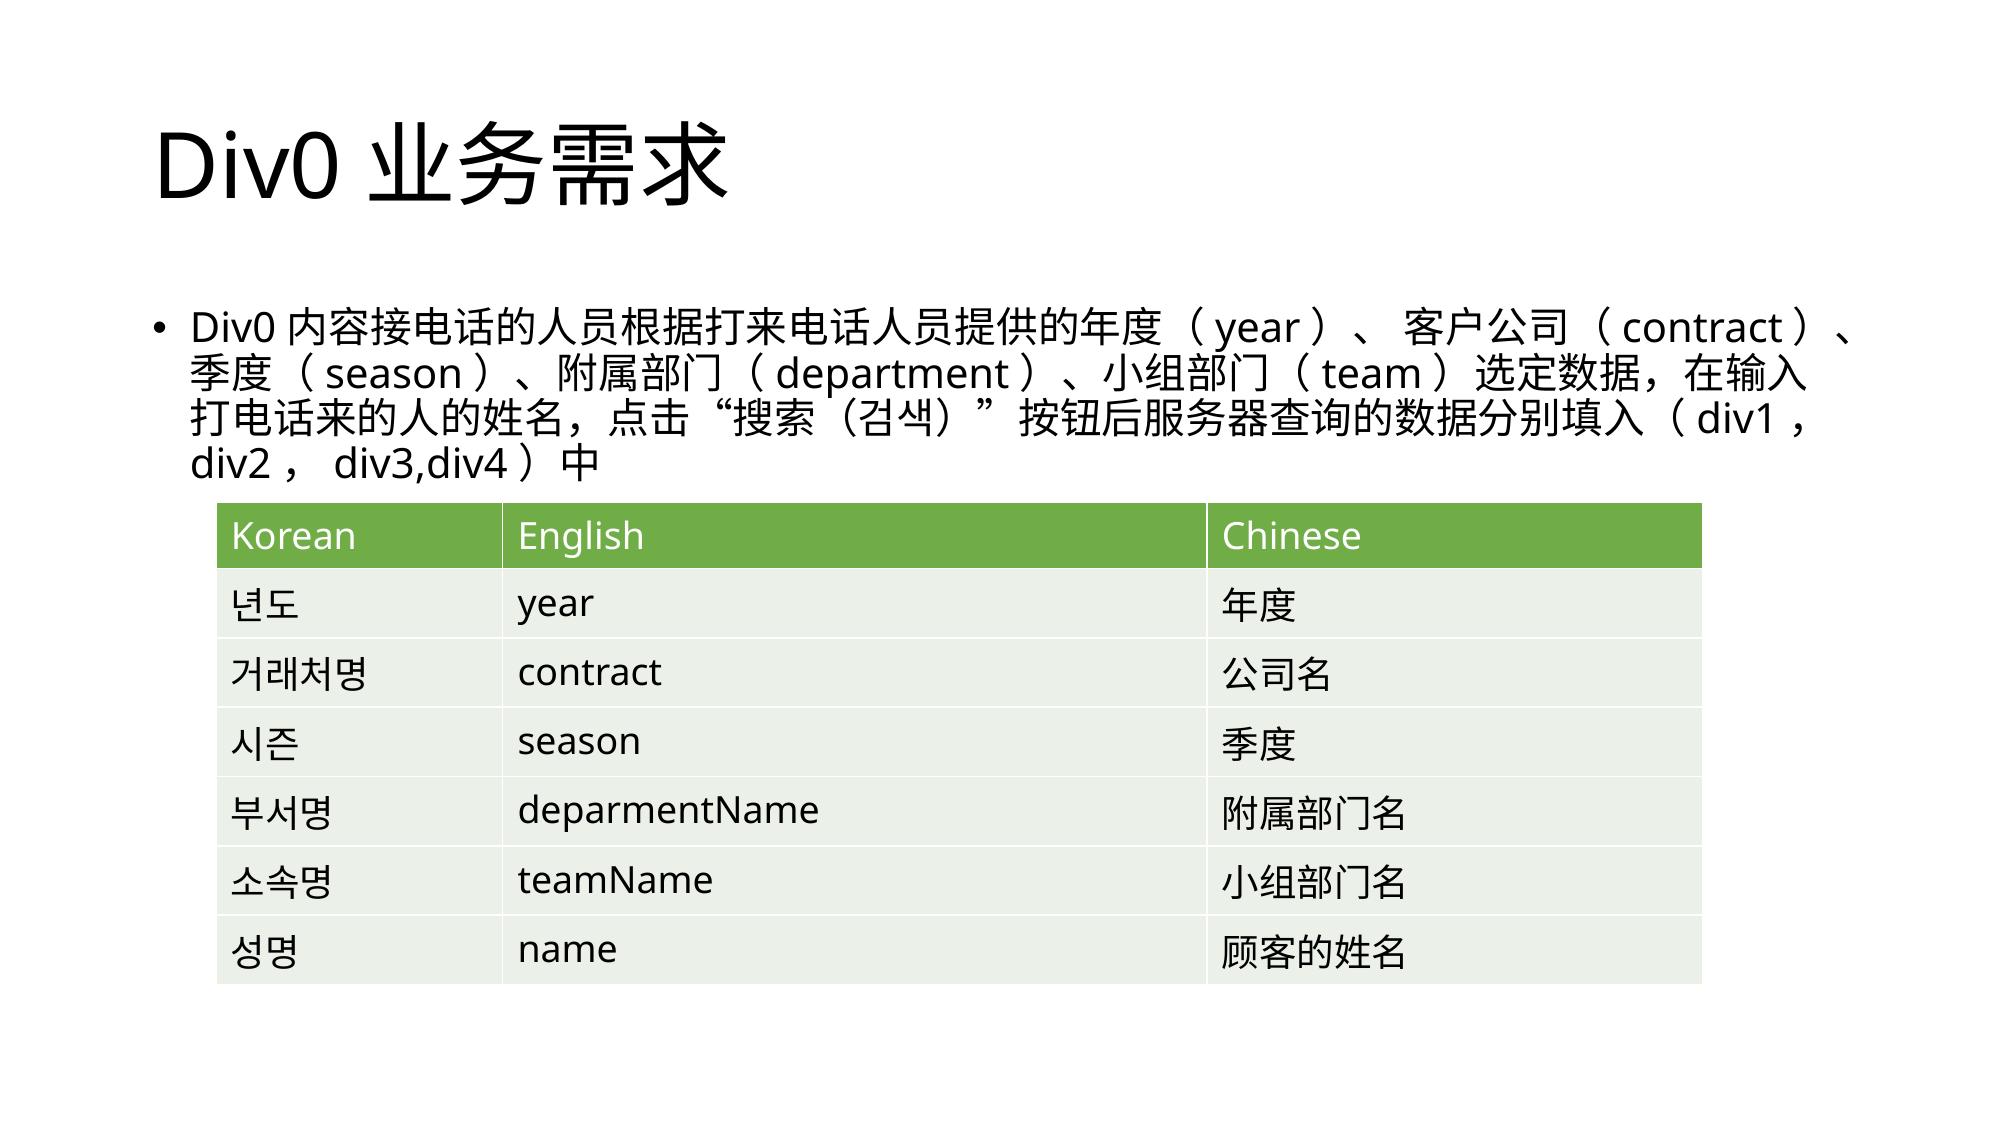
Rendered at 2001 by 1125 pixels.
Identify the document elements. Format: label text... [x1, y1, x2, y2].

table_cell 附属部门名 [1208, 777, 1702, 845]
table_cell 거래처명 [217, 639, 502, 706]
list Div0内容接电话的人员根据打来电话人员提供的年度（year）、 客户公司（contract）、季度（season）、附属部门（department）、小组部门（team）选定数据，在输入打电话来的人的姓名，点击“搜索（검색）”按钮后服务器查询的数据分别填入（div1，div2，div3,div4）中 [137, 299, 1863, 1014]
table_cell 季度 [1208, 708, 1702, 776]
table_cell deparmentName [503, 777, 1206, 845]
table_cell 年度 [1208, 569, 1702, 637]
table_cell 小组部门名 [1208, 847, 1702, 914]
title Div0业务需求 [137, 59, 1863, 278]
table_header English [503, 503, 1206, 568]
table_cell name [503, 916, 1206, 984]
table_cell 소속명 [217, 847, 502, 914]
table_cell 부서명 [217, 777, 502, 845]
table_header Korean [217, 503, 502, 568]
table_cell 년도 [217, 569, 502, 637]
table_cell 시즌 [217, 708, 502, 776]
table_cell teamName [503, 847, 1206, 914]
table_cell contract [503, 639, 1206, 706]
table_cell 公司名 [1208, 639, 1702, 706]
table_cell year [503, 569, 1206, 637]
table_header Chinese [1208, 503, 1702, 568]
table_cell 성명 [217, 916, 502, 984]
table_cell season [503, 708, 1206, 776]
table_cell 顾客的姓名 [1208, 916, 1702, 984]
